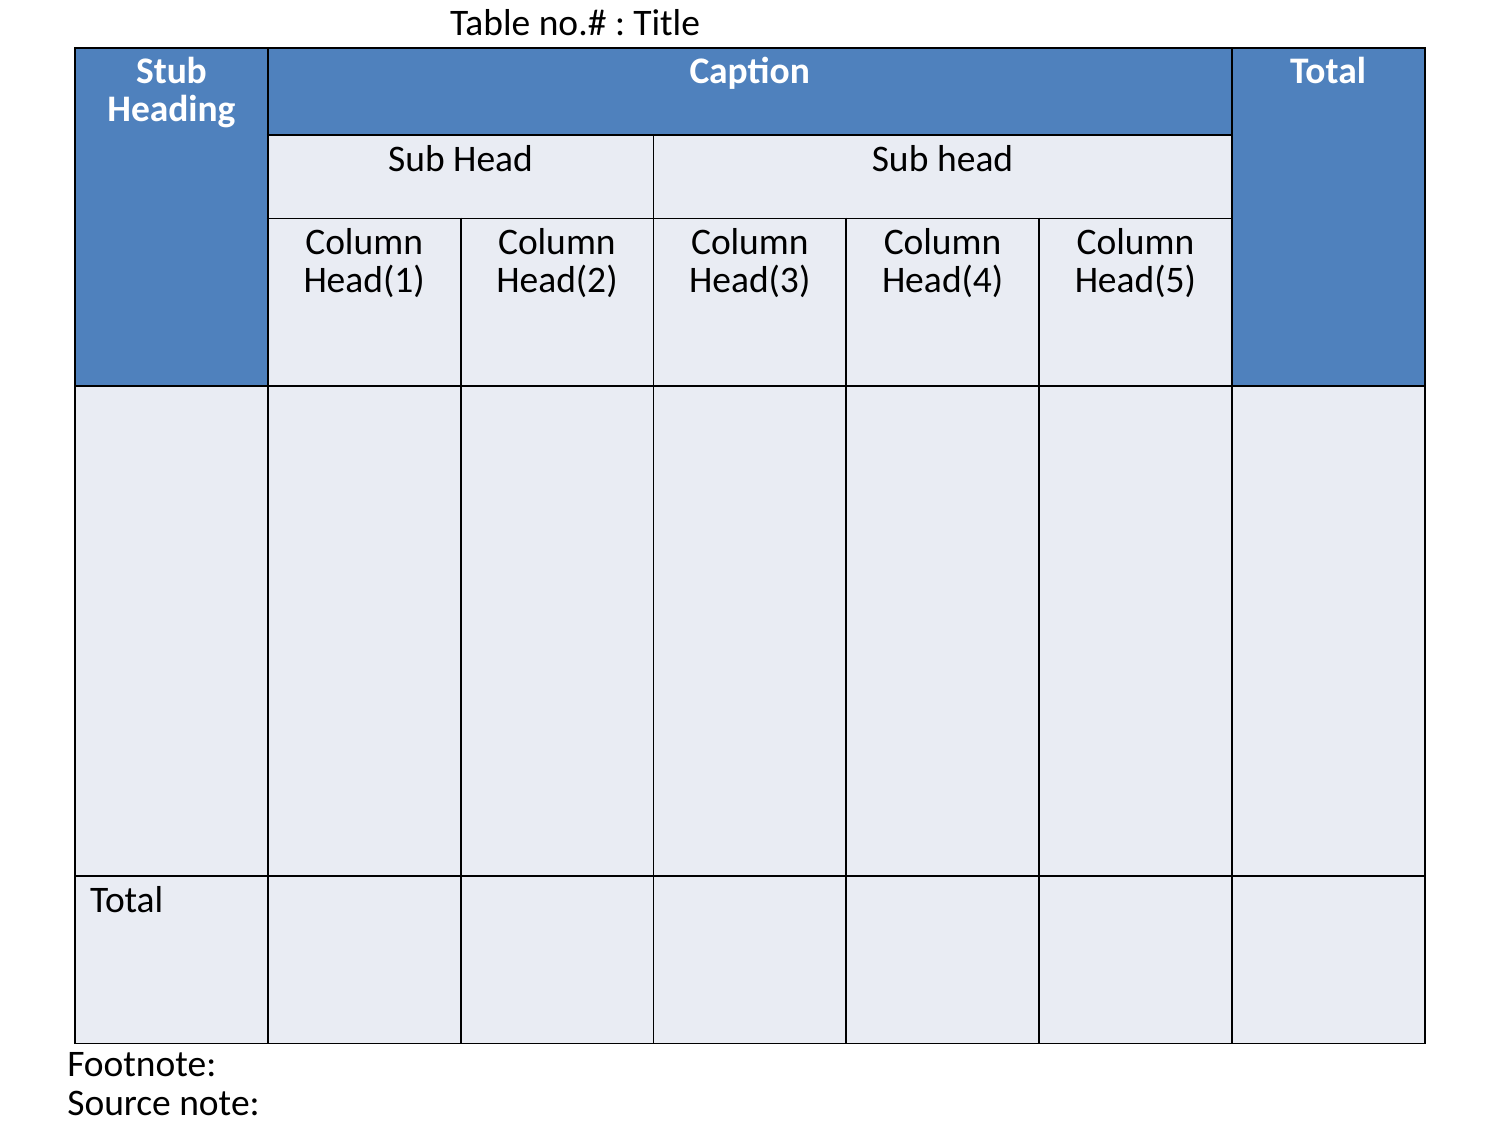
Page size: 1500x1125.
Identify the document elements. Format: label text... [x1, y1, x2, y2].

table_cell Total [76, 877, 267, 1031]
text_box Table no.# : Title [435, 0, 833, 51]
table_header Caption [269, 49, 1231, 134]
table_cell [654, 877, 845, 1043]
table_cell Sub Head [269, 136, 653, 218]
table_header Stub Heading [76, 49, 267, 385]
table_cell Column Head(5) [1040, 219, 1231, 385]
table_cell [462, 877, 653, 1043]
table_cell [1040, 877, 1231, 1043]
table_cell [462, 387, 653, 875]
table_cell [1233, 387, 1424, 875]
table_cell Sub head [654, 136, 1231, 218]
table_cell [847, 387, 1038, 875]
table_cell [76, 387, 267, 875]
table_cell [847, 877, 1038, 1043]
table_cell Column Head(2) [462, 219, 653, 385]
table_cell [654, 387, 845, 875]
text_box Source note: [52, 1070, 321, 1125]
table_cell Column Head(1) [269, 219, 460, 385]
table_cell [1040, 387, 1231, 875]
table_header Total [1233, 49, 1424, 385]
text_box Footnote: [52, 1031, 276, 1070]
table_cell [1233, 877, 1424, 1043]
table_cell [269, 877, 460, 1043]
table_cell Column Head(4) [847, 219, 1038, 385]
table_cell Column Head(3) [654, 219, 845, 385]
table_cell [269, 387, 460, 875]
